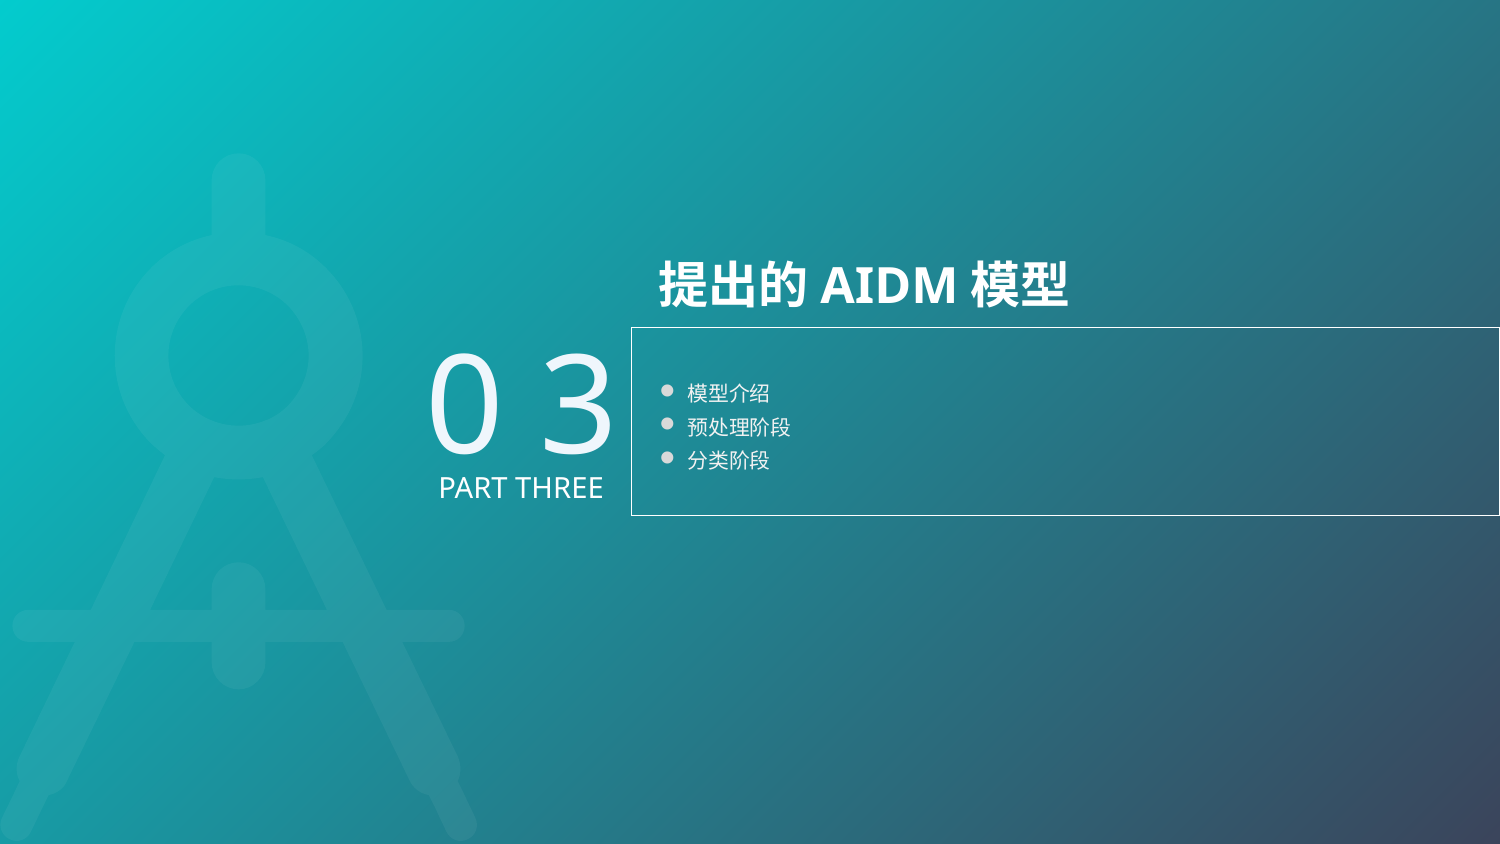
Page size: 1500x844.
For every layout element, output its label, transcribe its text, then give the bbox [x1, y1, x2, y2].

text_box 0 3 [410, 308, 634, 489]
text_box 模型介绍 预处理阶段 分类阶段 [644, 365, 807, 480]
text_box 提出的AIDM模型 [642, 242, 1248, 325]
text_box PART THREE [410, 462, 632, 512]
text_box [0, 153, 477, 841]
text_box [631, 327, 1500, 516]
